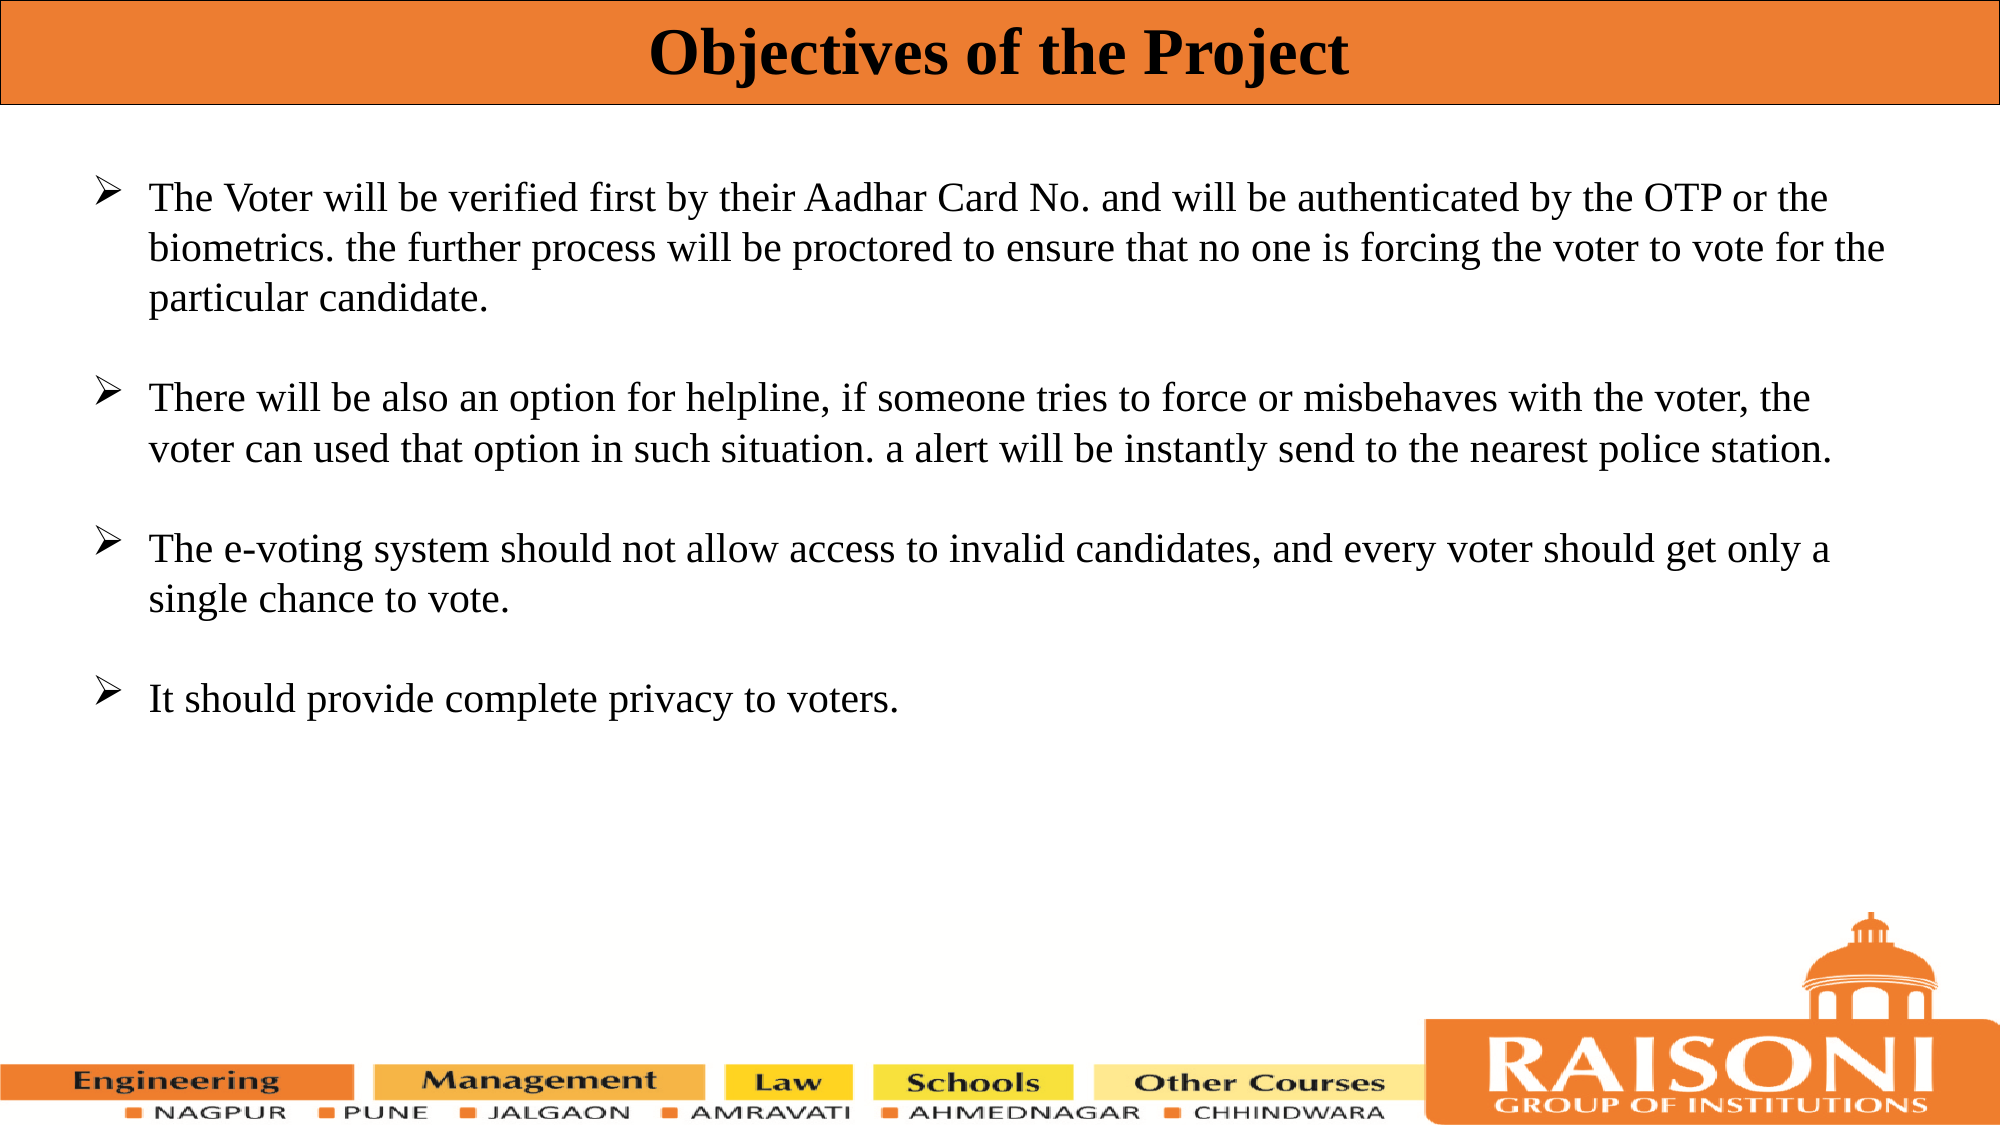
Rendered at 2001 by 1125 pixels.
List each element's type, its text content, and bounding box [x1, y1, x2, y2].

text_box Objectives of the Project [0, 0, 2000, 105]
text_box The Voter will be verified first by their Aadhar Card No. and will be authenticated by the OTP or the biometrics. the further process will be proctored to ensure that no one is forcing the voter to vote for the particular candidate. There will be also an option for helpline, if someone tries to force or misbehaves with the voter, the voter can used that option in such situation. a alert will be instantly send to the nearest police station. The e-voting system should not allow access to invalid candidates, and every voter should get only a single chance to vote. It should provide complete privacy to voters. [77, 112, 1923, 828]
picture [0, 912, 2000, 1125]
